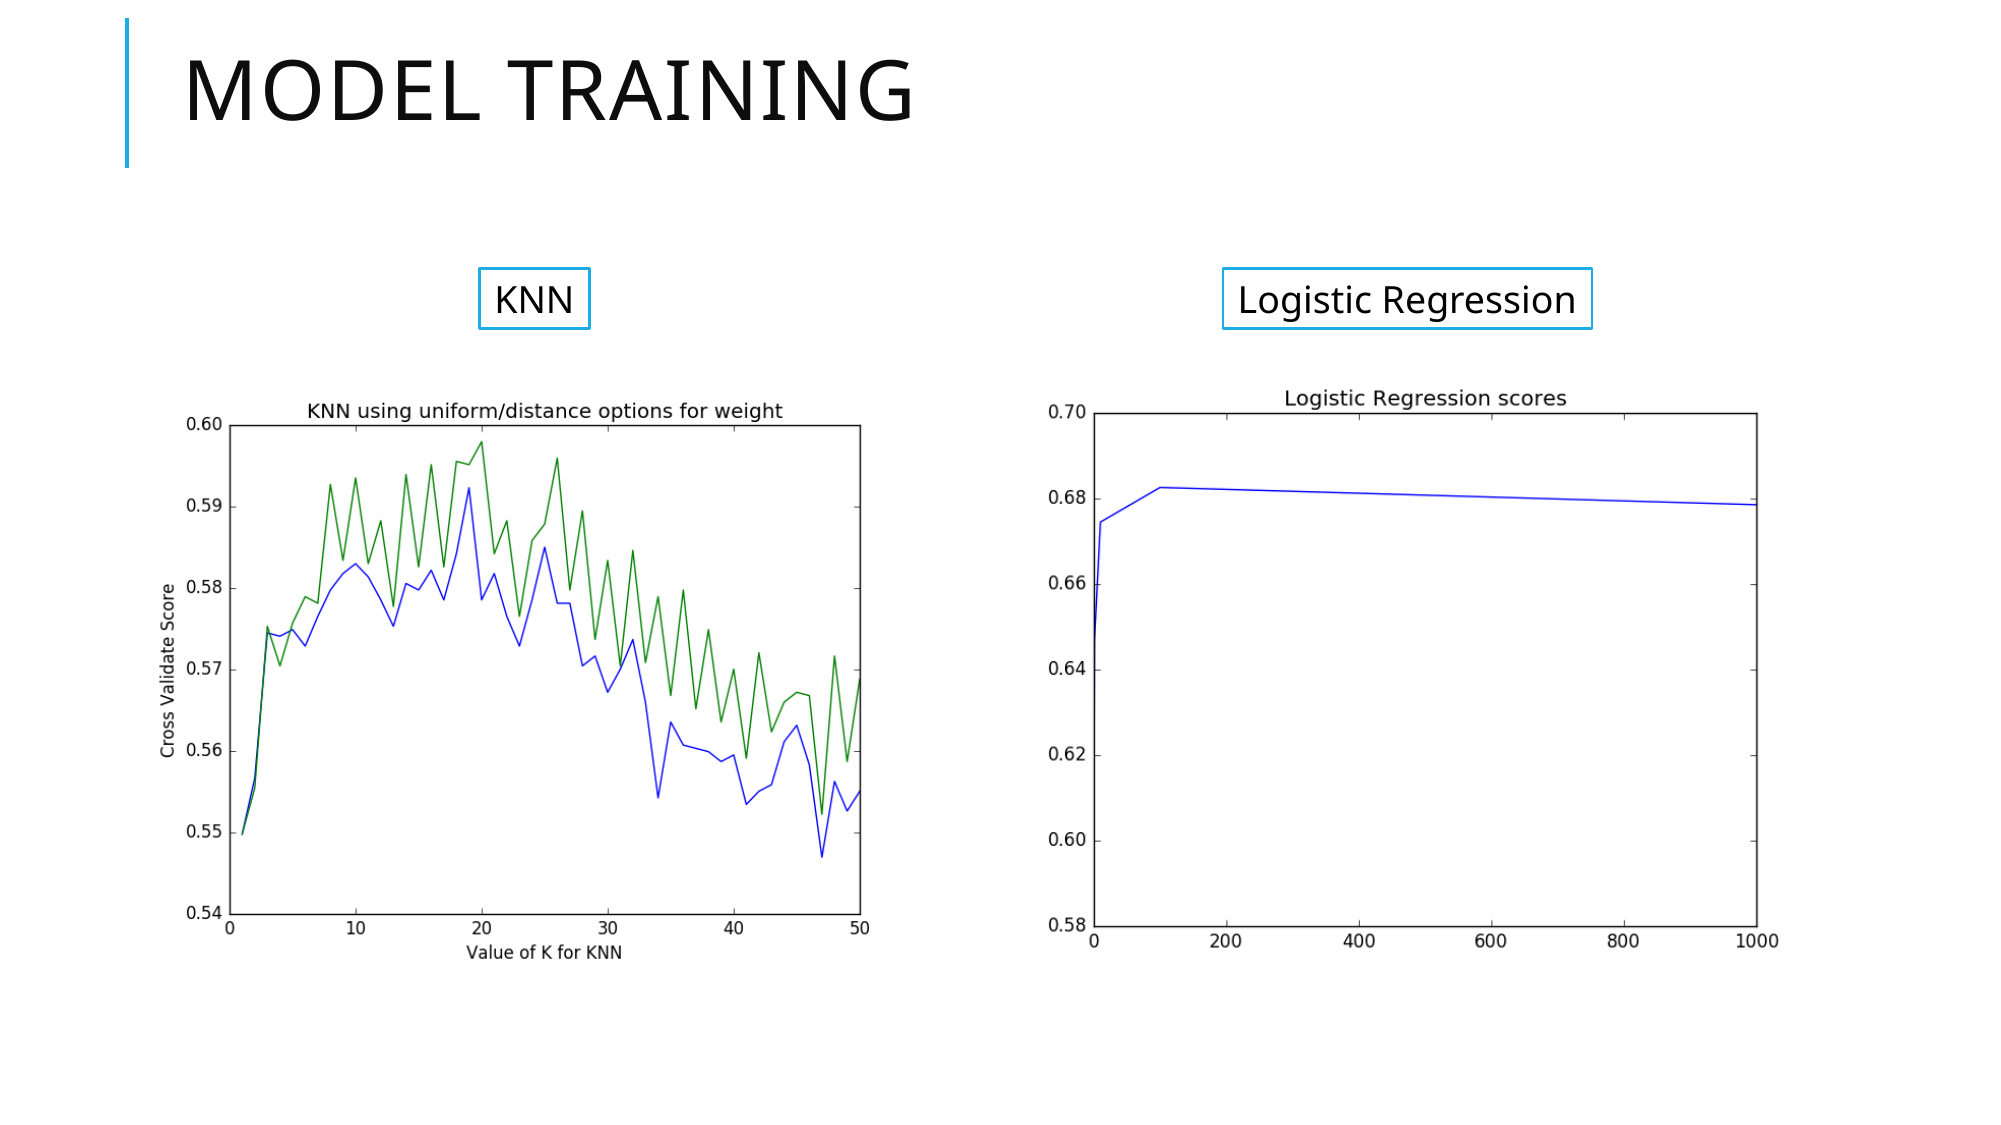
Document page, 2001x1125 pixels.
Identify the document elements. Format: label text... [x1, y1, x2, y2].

title Model Training [168, 1, 1763, 191]
picture [131, 365, 937, 970]
picture [1018, 366, 1797, 970]
text_box Logistic Regression [1222, 267, 1593, 330]
text_box KNN [478, 267, 591, 330]
